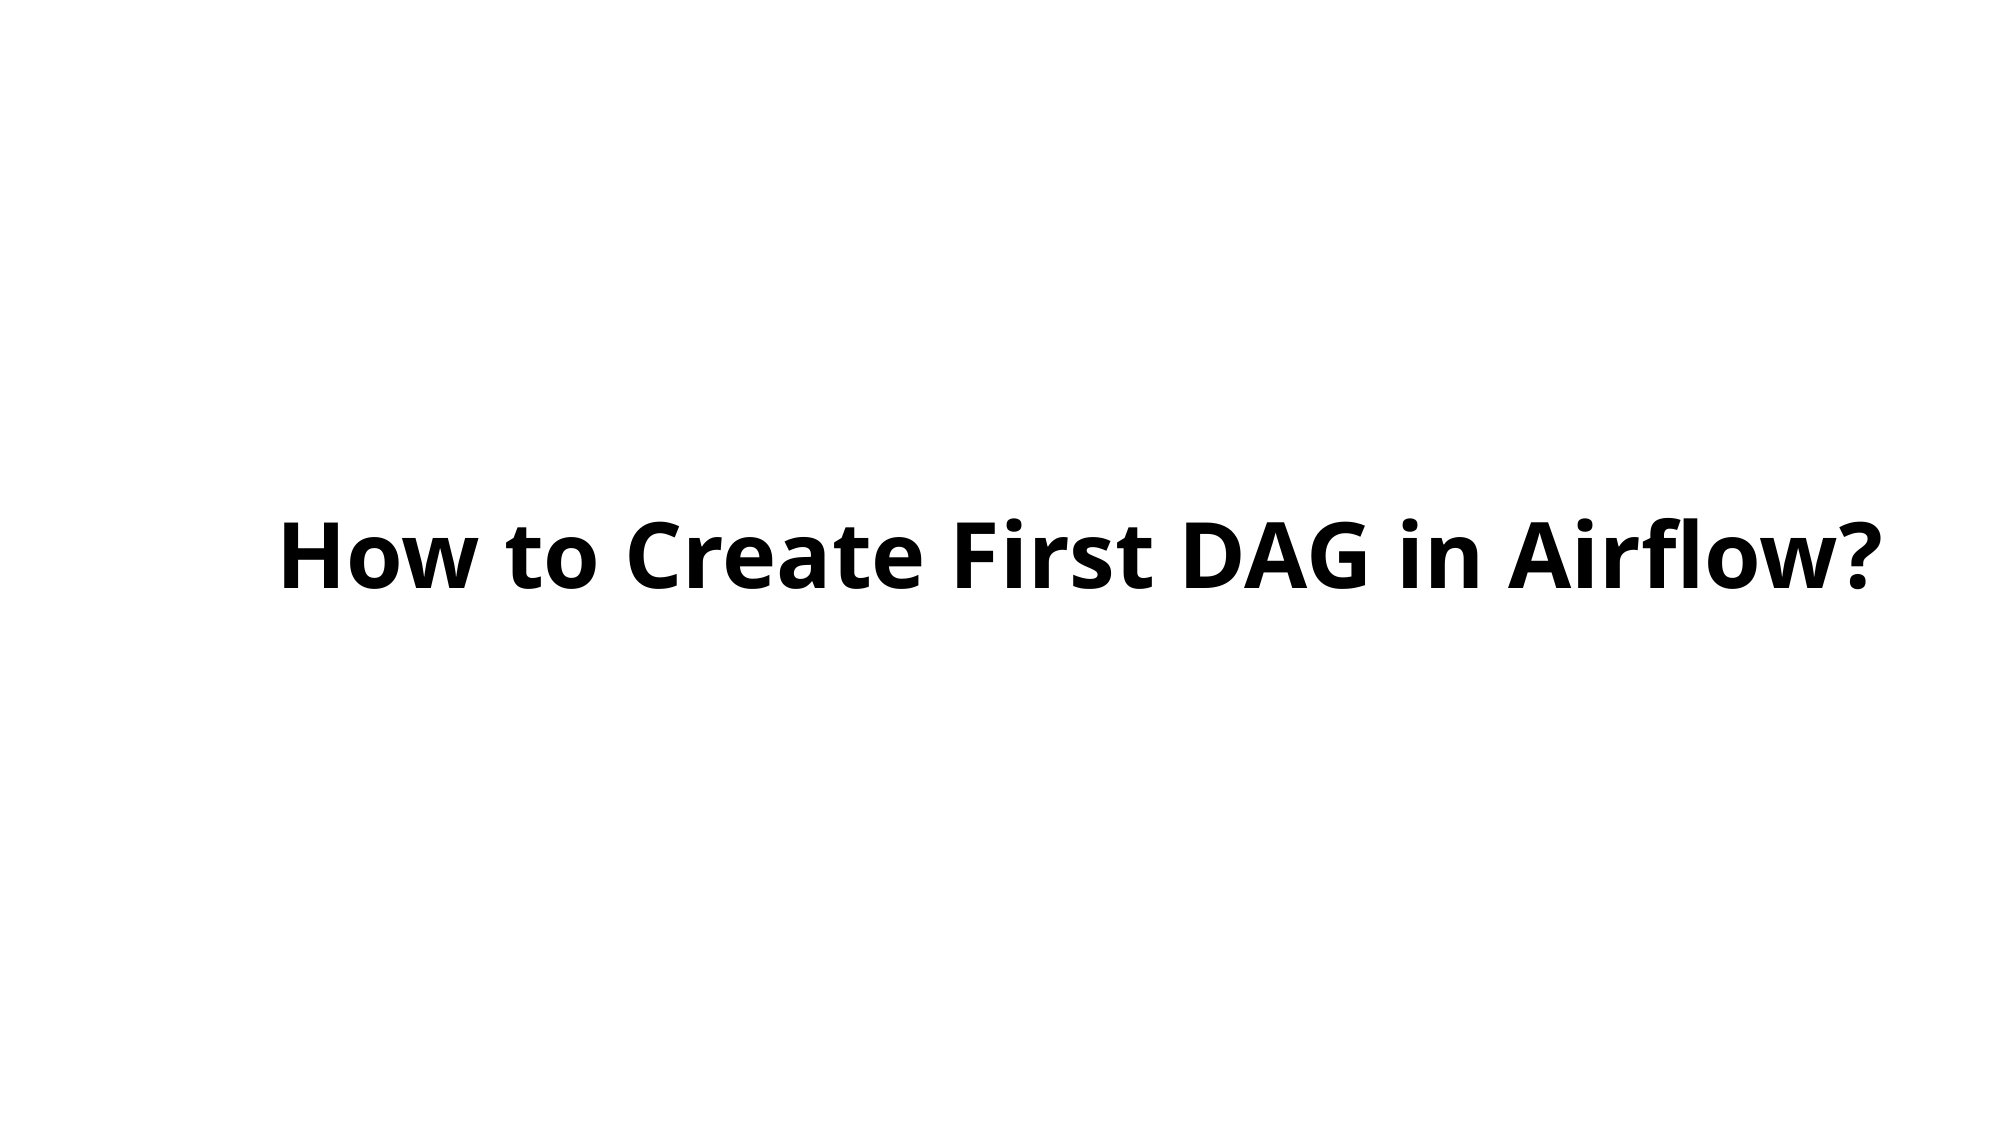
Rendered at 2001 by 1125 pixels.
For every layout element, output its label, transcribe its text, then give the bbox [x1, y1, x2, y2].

title How to Create First DAG in Airflow? [261, 504, 1987, 723]
